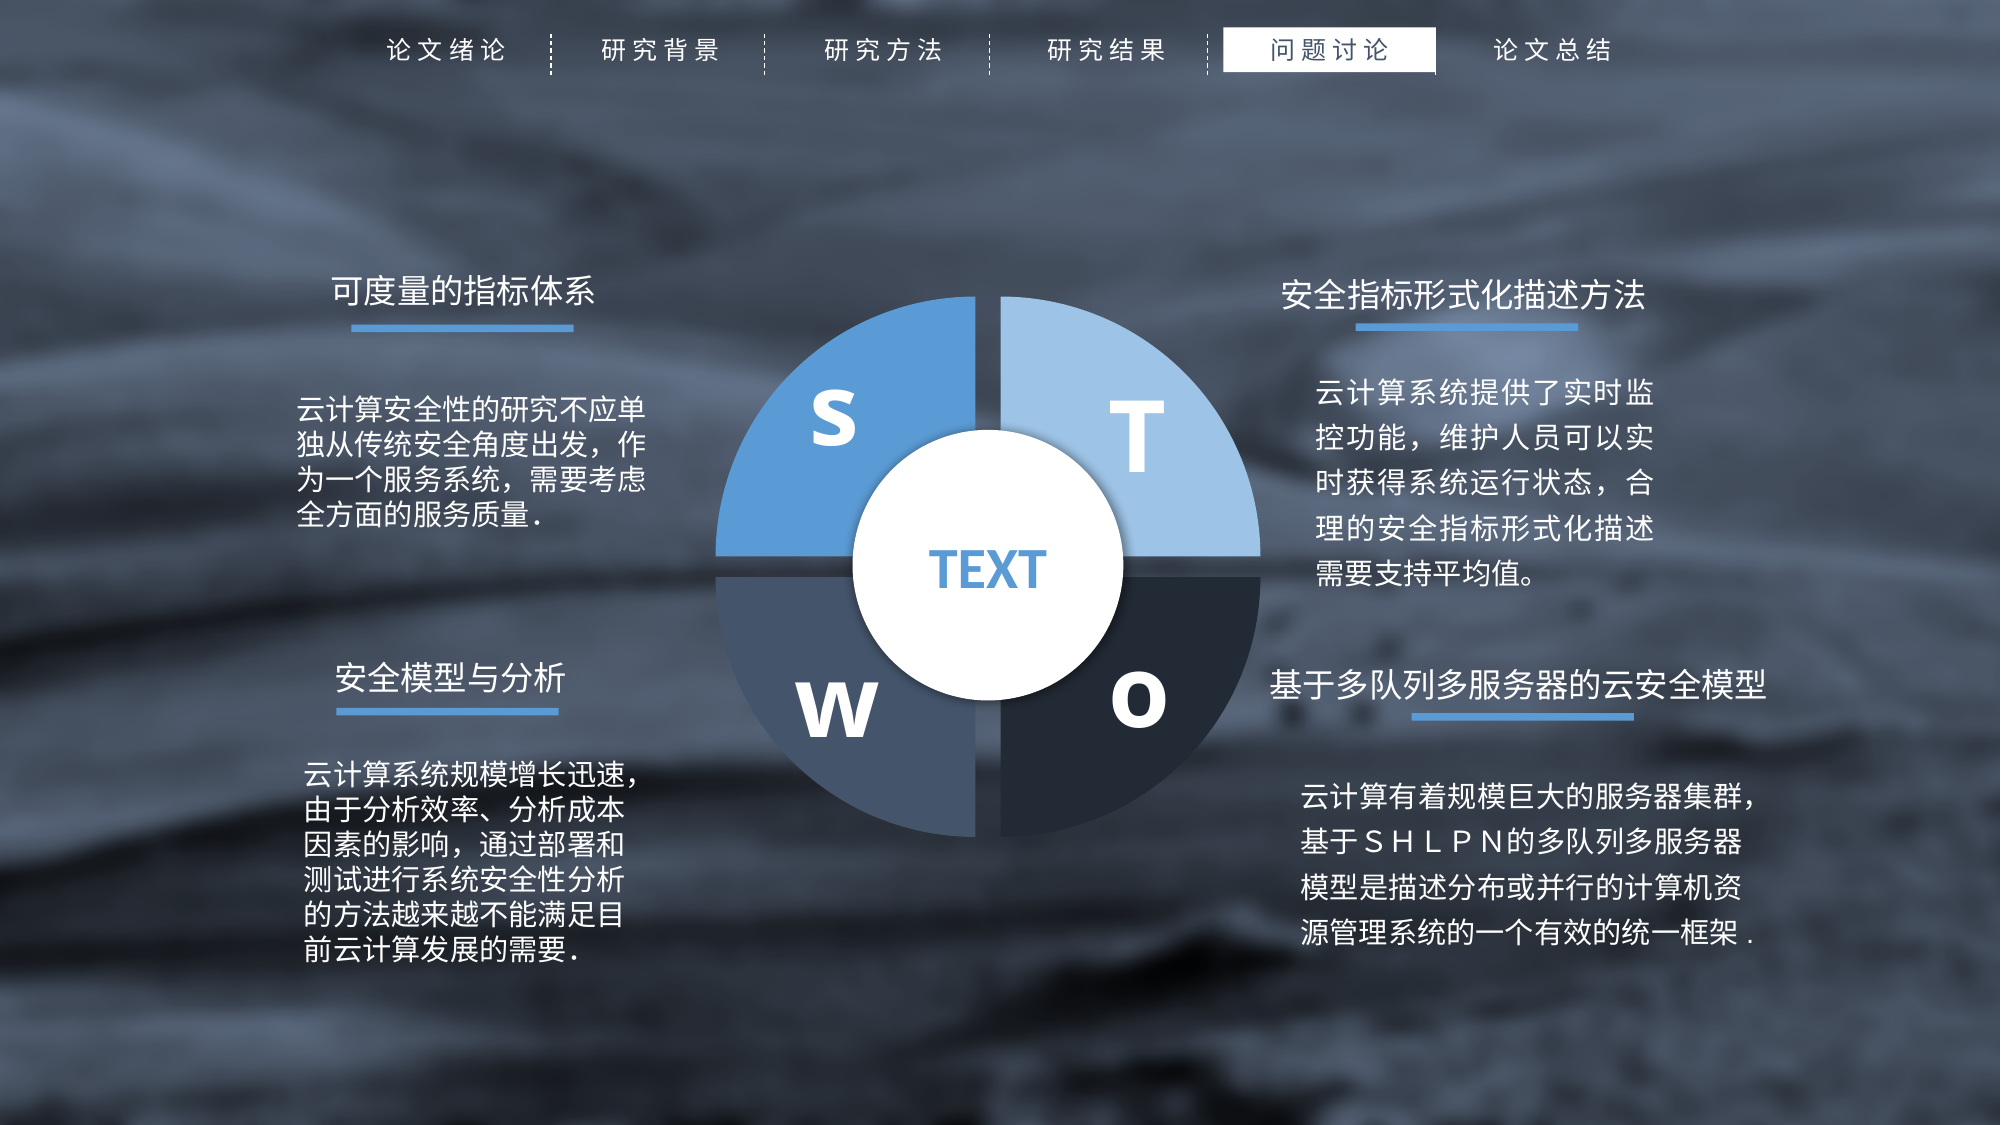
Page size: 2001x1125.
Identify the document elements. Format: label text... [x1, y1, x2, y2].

text_box 论文绪论 [341, 27, 551, 73]
text_box 问题讨论 [1223, 27, 1436, 73]
text_box 可度量的指标体系 [315, 262, 673, 355]
text_box 云计算系统规模增长迅速，由于分析效率、分析成本因素的影响，通过部署和测试进行系统安全性分析的方法越来越不能满足目前云计算发展的需要． [289, 749, 658, 974]
text_box 安全模型与分析 [319, 649, 676, 742]
text_box 研究结果 [1000, 27, 1213, 73]
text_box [715, 296, 1261, 837]
text_box [1355, 322, 1579, 332]
text_box 研究方法 [777, 27, 990, 73]
text_box 基于多队列多服务器的云安全模型 [1261, 656, 1798, 749]
text_box [335, 707, 560, 716]
text_box 安全指标形式化描述方法 [1265, 266, 1669, 399]
text_box 论文总结 [1446, 27, 1659, 73]
text_box 研究背景 [554, 27, 767, 73]
text_box [350, 324, 575, 333]
text_box 云计算有着规模巨大的服务器集群，基于ＳＨＬＰＮ的多队列多服务器模型是描述分布或并行的计算机资源管理系统的一个有效的统一框架. [1285, 760, 1758, 1003]
text_box 云计算安全性的研究不应单独从传统安全角度出发，作为一个服务系统，需要考虑全方面的服务质量． [280, 354, 666, 539]
text_box 云计算系统提供了实时监控功能，维护人员可以实时获得系统运行状态，合理的安全指标形式化描述需要支持平均值。 [1300, 355, 1670, 598]
text_box [1411, 712, 1635, 722]
